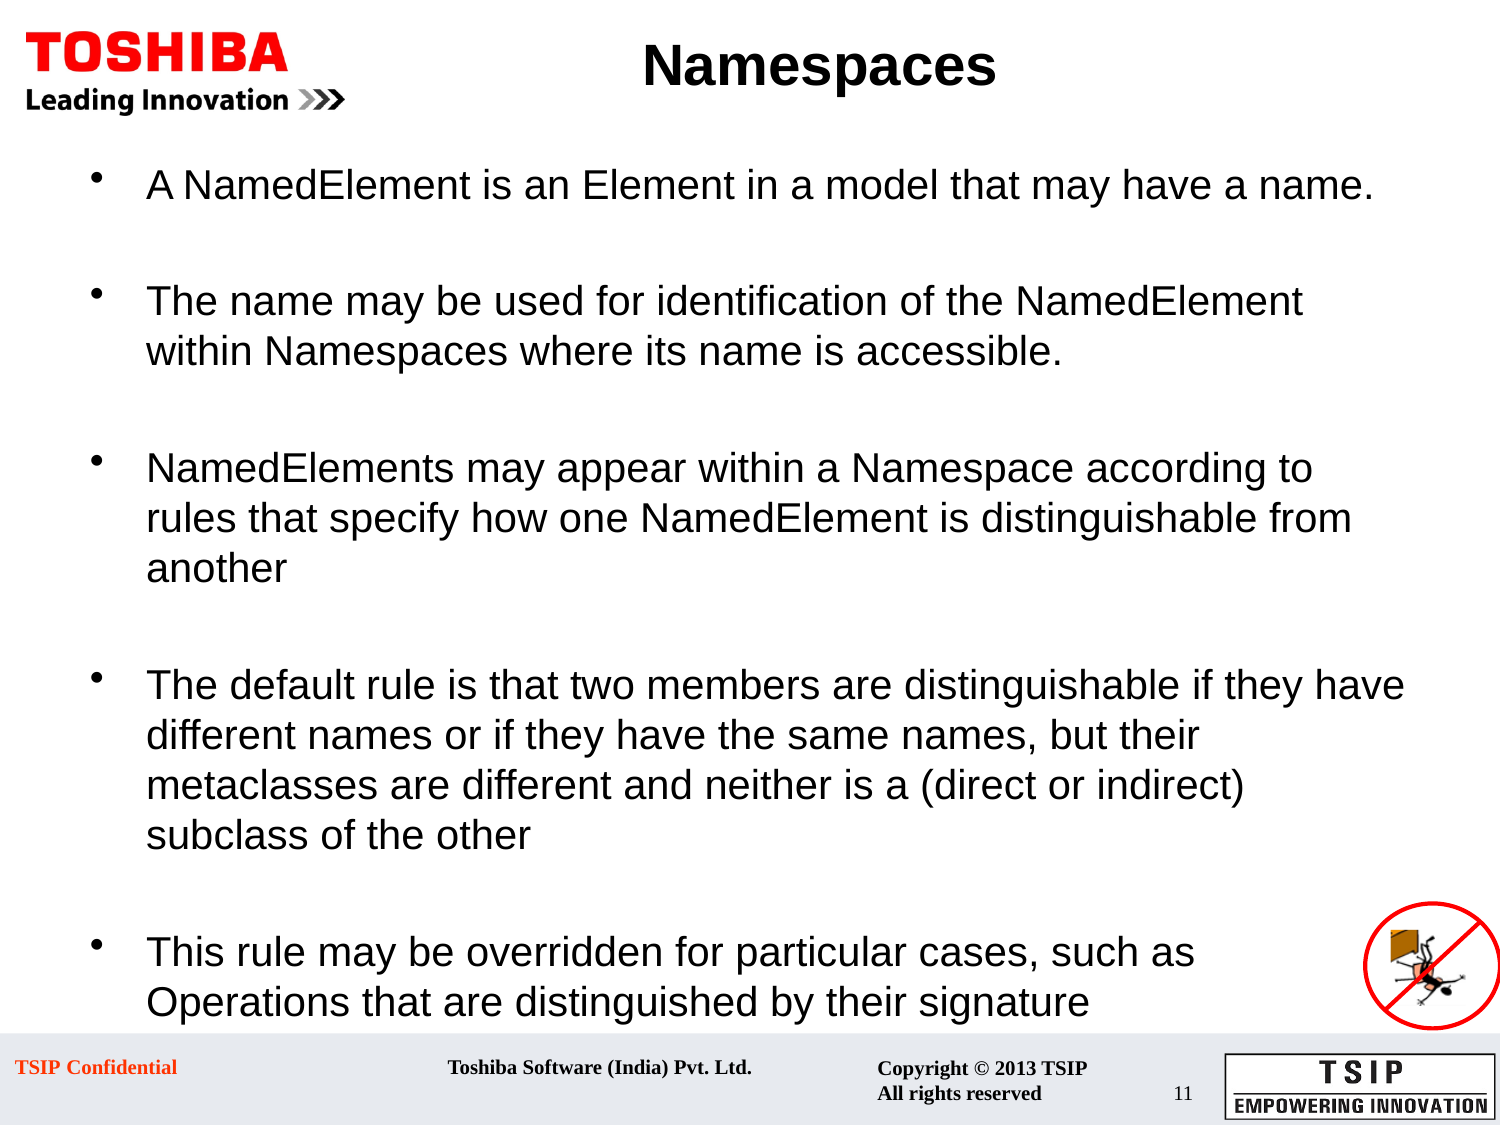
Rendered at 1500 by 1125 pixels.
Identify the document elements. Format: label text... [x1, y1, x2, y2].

picture [1224, 1053, 1496, 1120]
list A NamedElement is an Element in a model that may have a name. The name may be used for identification of the NamedElement within Namespaces where its name is accessible. NamedElements may appear within a Namespace according to rules that specify how one NamedElement is distinguishable from another The default rule is that two members are distinguishable if they have different names or if they have the same names, but their metaclasses are different and neither is a (direct or indirect) subclass of the other This rule may be overridden for particular cases, such as Operations that are distinguished by their signature [75, 149, 1425, 1005]
picture [26, 31, 345, 116]
text_box [1365, 929, 1378, 1003]
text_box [1384, 921, 1481, 1011]
text_box [1485, 926, 1500, 1005]
text_box [1397, 1019, 1469, 1029]
text_box [1388, 903, 1479, 920]
text_box Namespaces [627, 19, 1014, 105]
